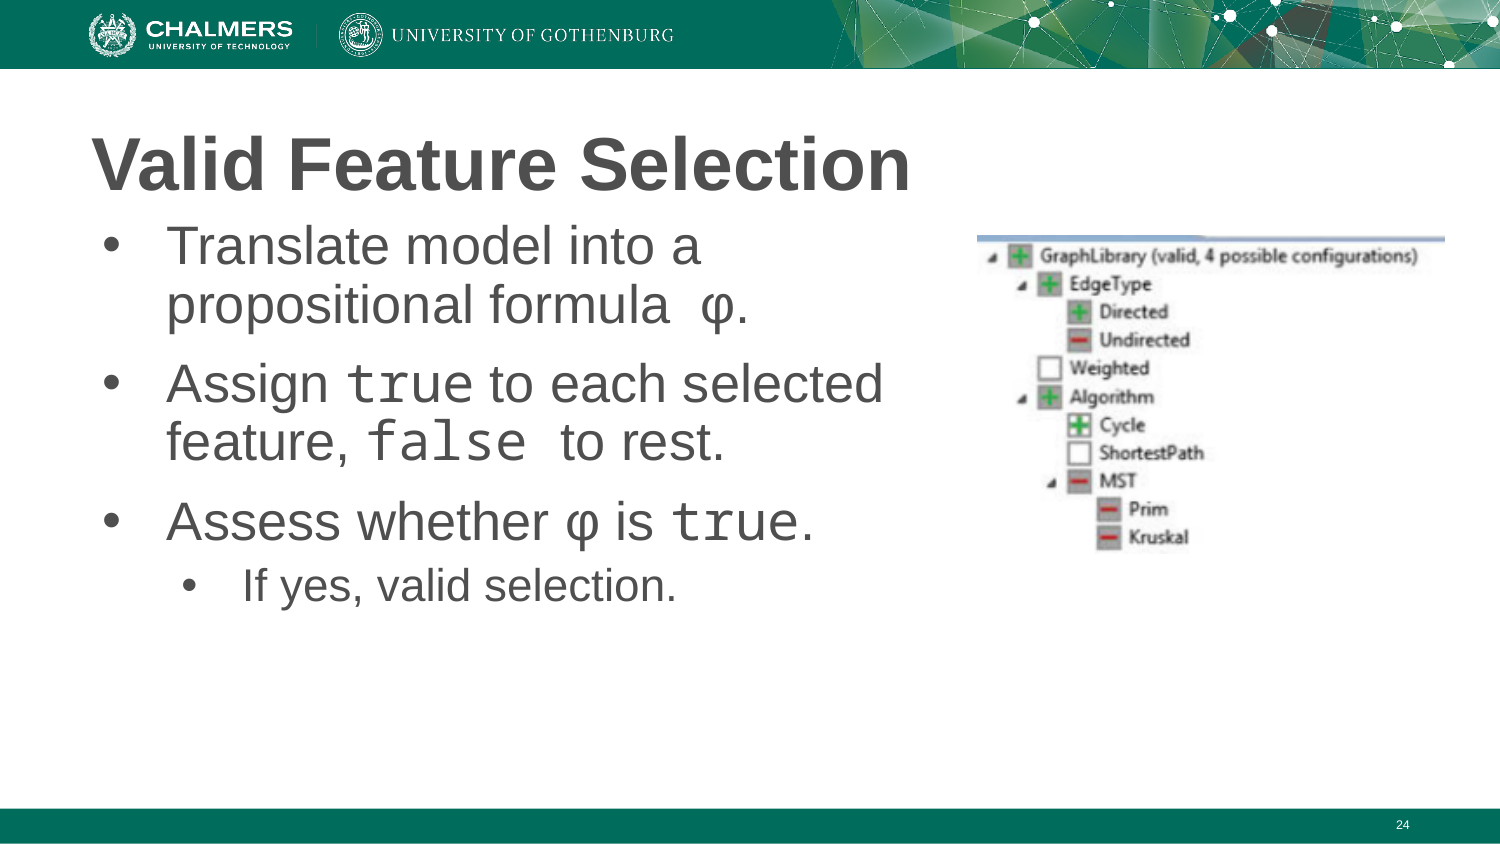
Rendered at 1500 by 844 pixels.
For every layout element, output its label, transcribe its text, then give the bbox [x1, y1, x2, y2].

slide_number ‹#› [1074, 809, 1425, 844]
picture [64, 0, 696, 85]
picture [759, 0, 1500, 68]
picture [977, 235, 1445, 554]
list Translate model into a propositional formula φ. Assign true to each selected feature, false to rest. Assess whether φ is true. If yes, valid selection. [76, 210, 964, 782]
title Valid Feature Selection [76, 100, 1425, 211]
